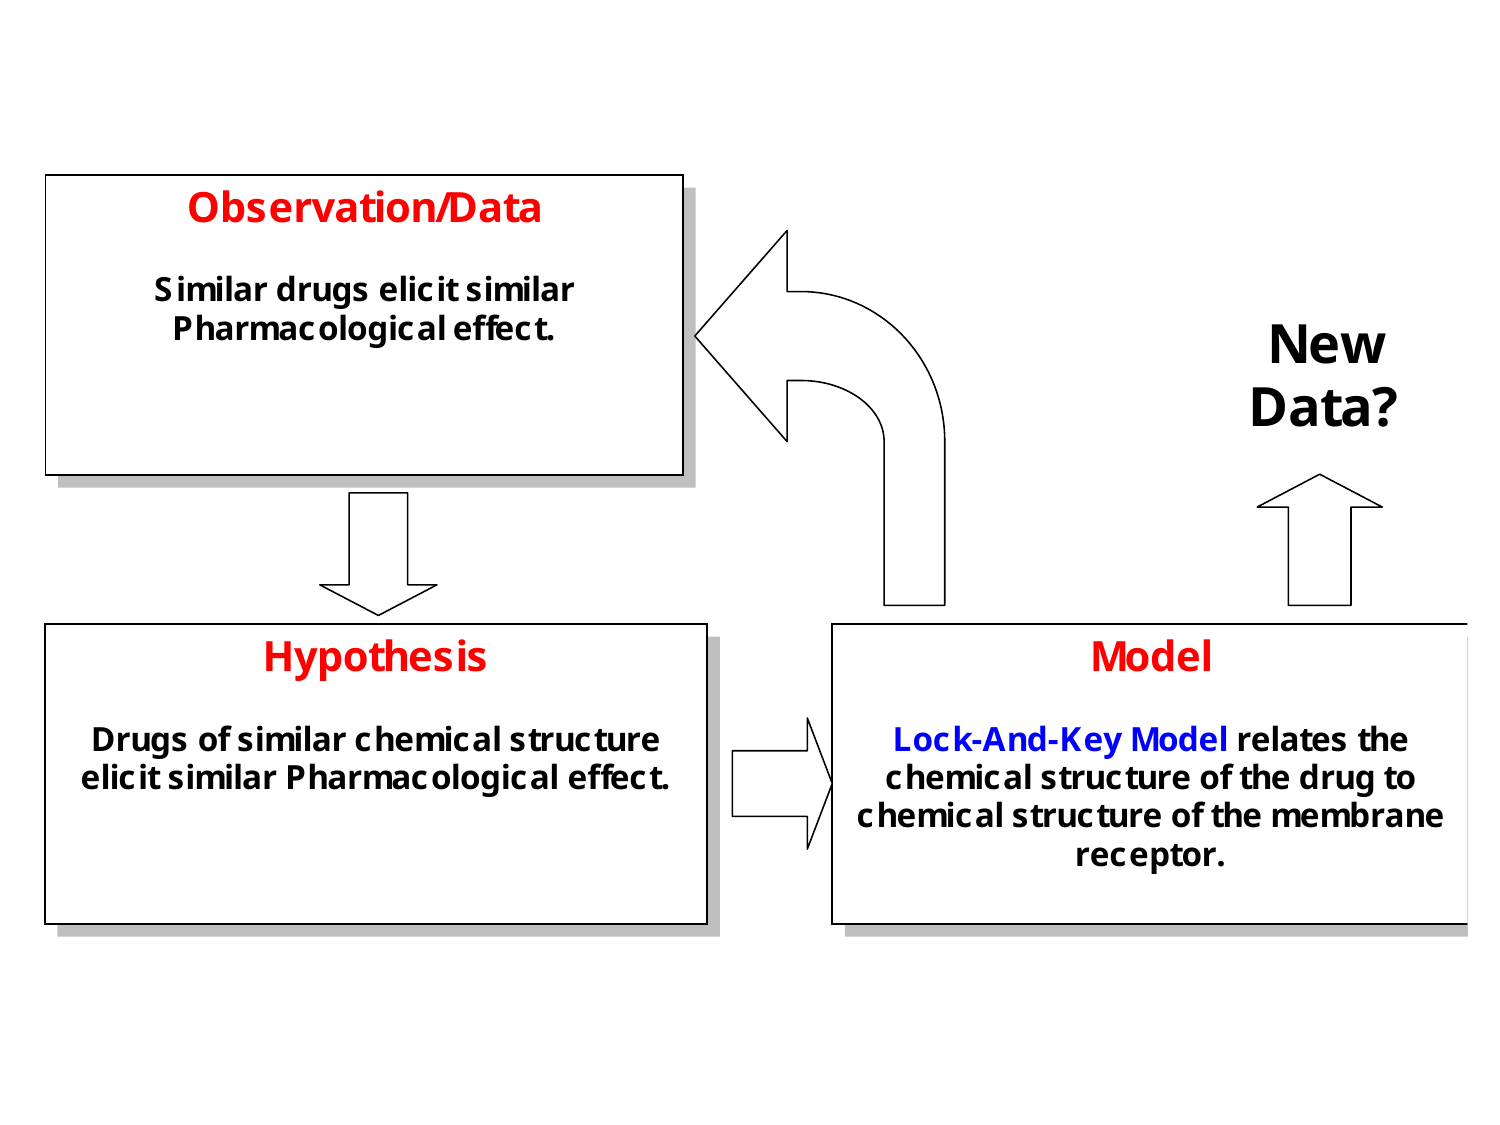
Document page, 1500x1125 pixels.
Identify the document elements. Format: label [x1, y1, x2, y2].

picture [31, 155, 1468, 971]
